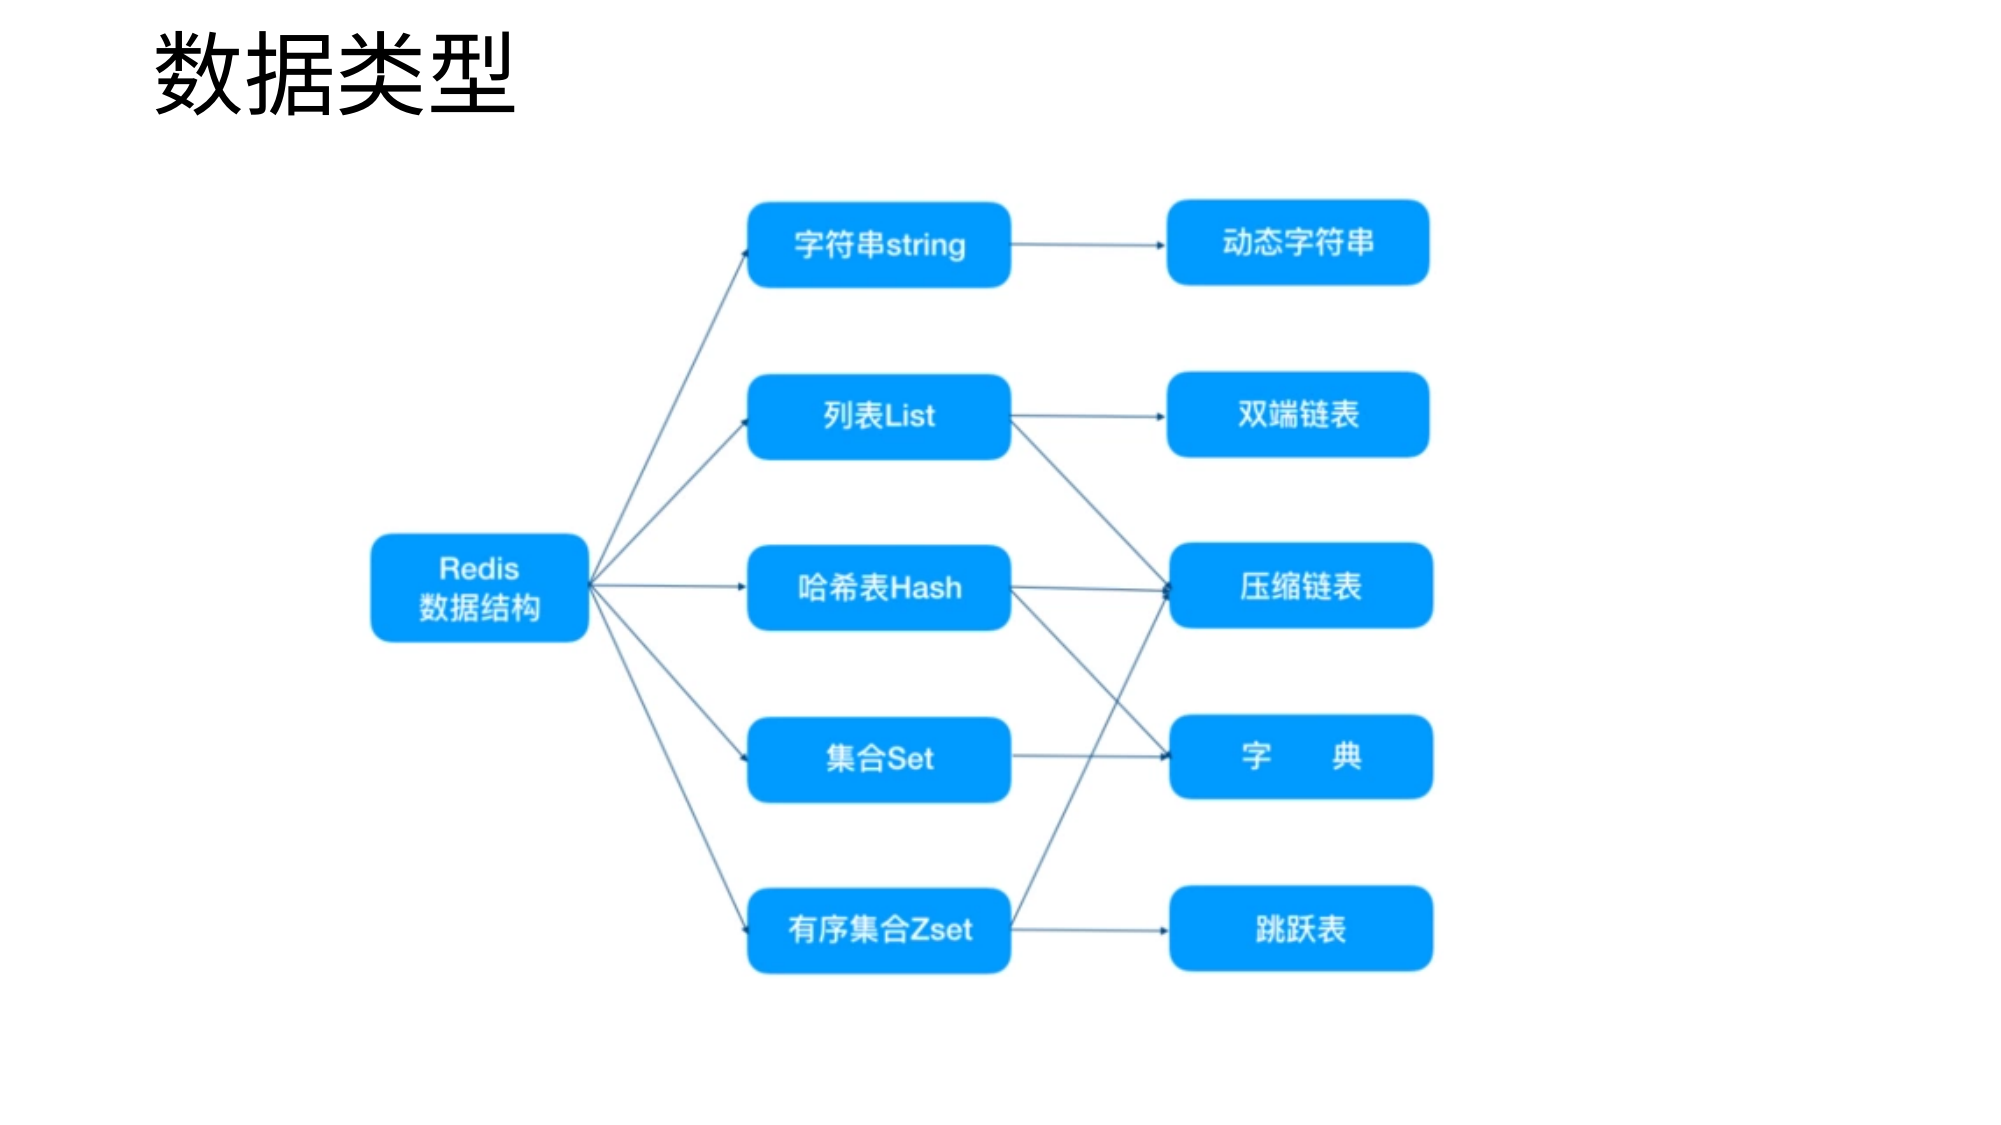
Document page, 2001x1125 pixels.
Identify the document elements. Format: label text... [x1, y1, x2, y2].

title 数据类型 [137, 0, 1863, 159]
picture [223, 134, 1626, 1049]
